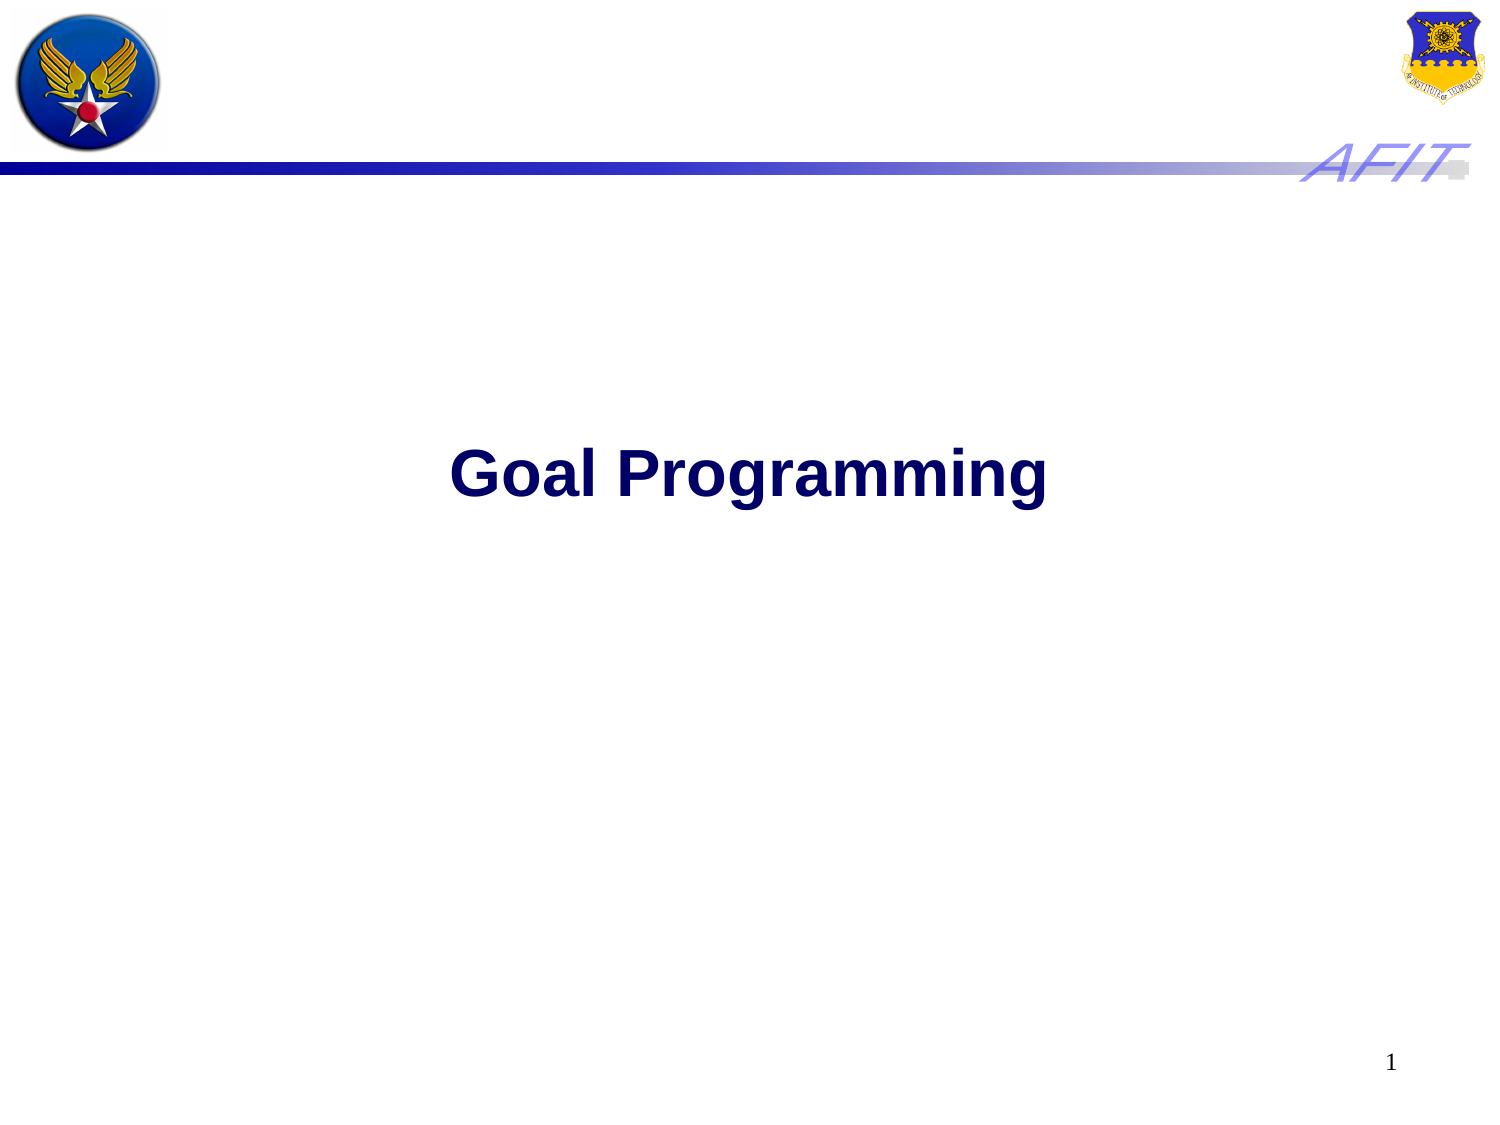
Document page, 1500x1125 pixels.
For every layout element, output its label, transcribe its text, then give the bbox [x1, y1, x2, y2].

picture [11, 9, 169, 154]
title Goal Programming [112, 349, 1388, 591]
slide_number 1 [1287, 1037, 1413, 1098]
picture [1401, 11, 1486, 105]
